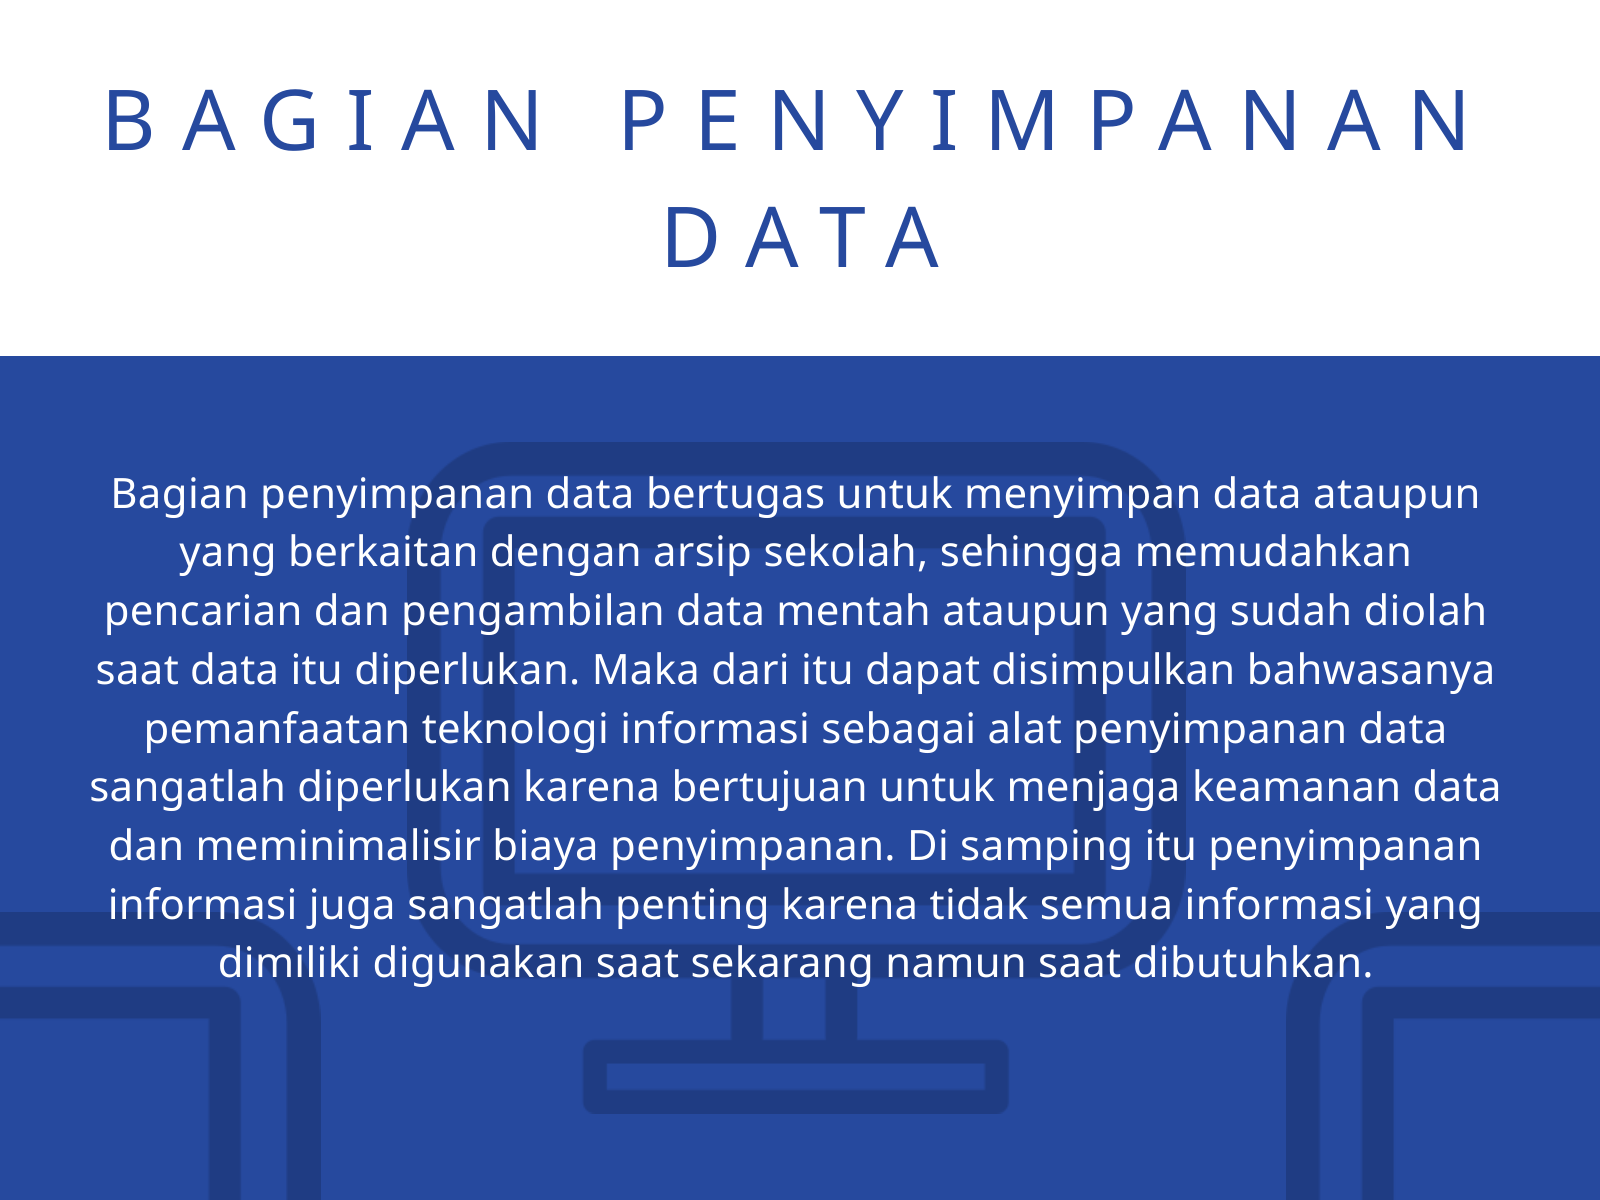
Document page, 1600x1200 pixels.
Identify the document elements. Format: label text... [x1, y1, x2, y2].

text_box BAGIAN PENYIMPANAN DATA [79, 49, 1521, 285]
picture [0, 355, 1600, 1200]
